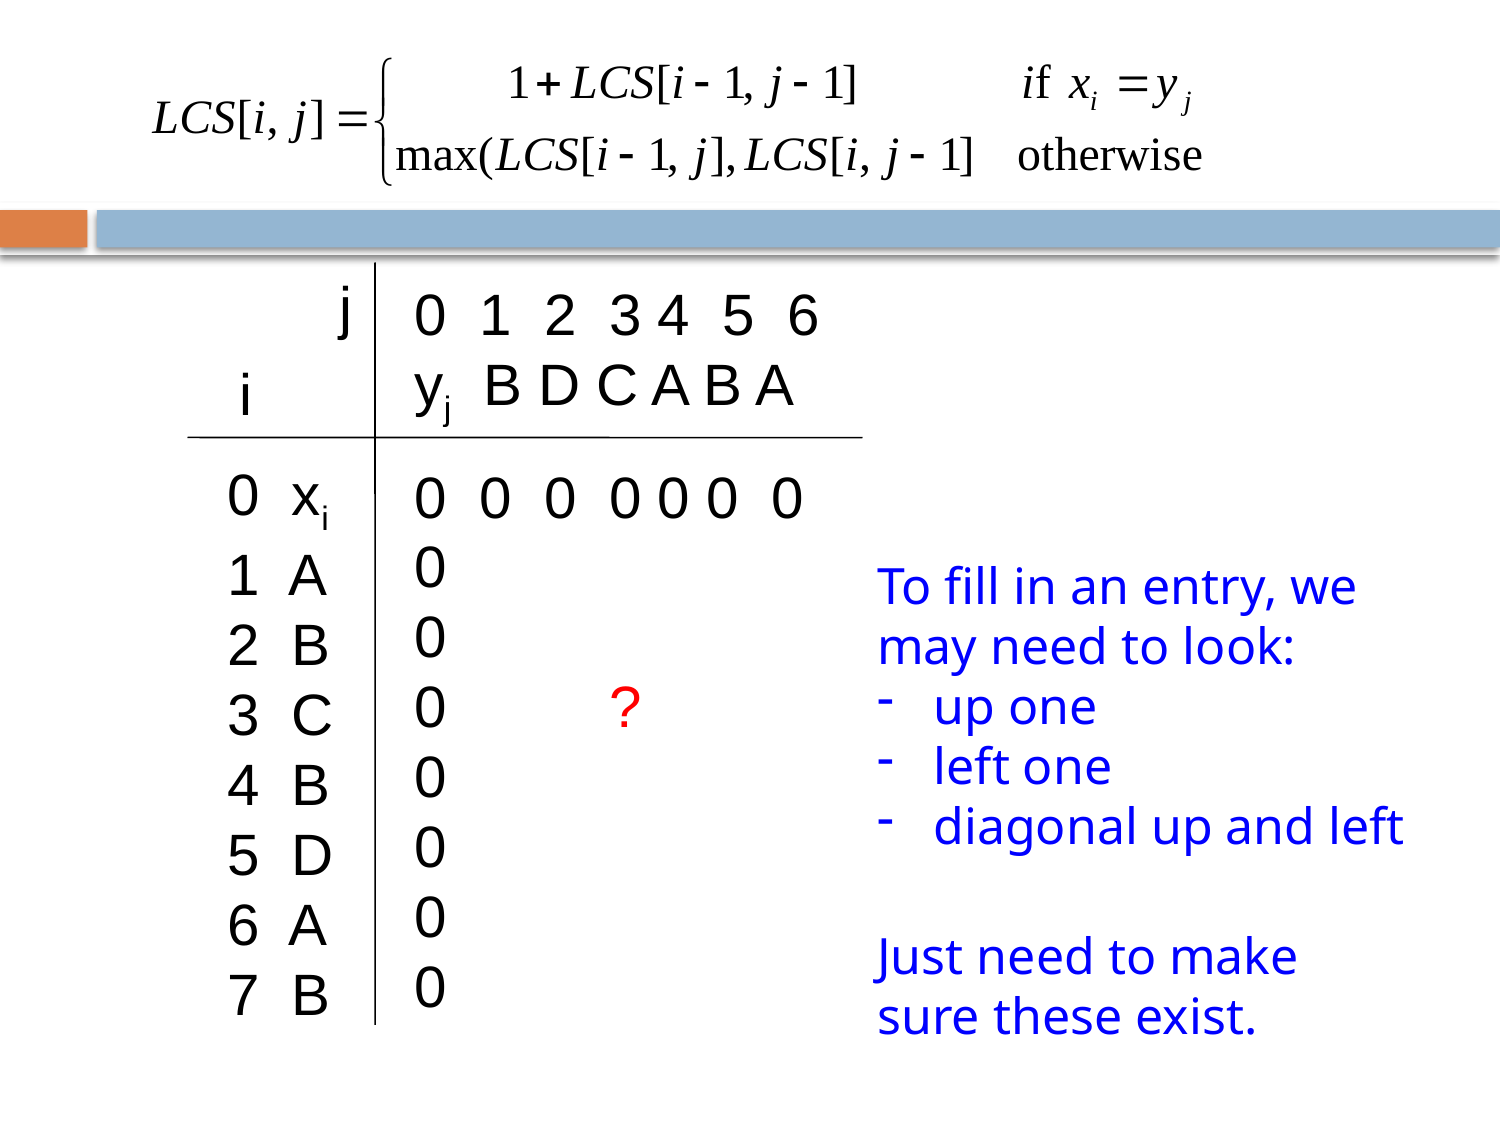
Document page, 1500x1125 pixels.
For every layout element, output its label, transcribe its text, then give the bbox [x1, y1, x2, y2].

text_box 0 1 2 3 4 5 6 yj B D C A B A [399, 269, 1288, 435]
text_box To fill in an entry, we may need to look: up one left one diagonal up and left [862, 546, 1451, 862]
text_box i [225, 350, 350, 435]
text_box Just need to make sure these exist. [862, 917, 1415, 1052]
text_box j [324, 262, 450, 348]
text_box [143, 49, 1213, 194]
text_box 0 xi 1 A 2 B 3 C 4 B 5 D 6 A 7 B [212, 449, 375, 1035]
text_box 0 0 0 0 0 0 0 0 0 0 ? 0 0 0 0 [399, 452, 863, 1027]
